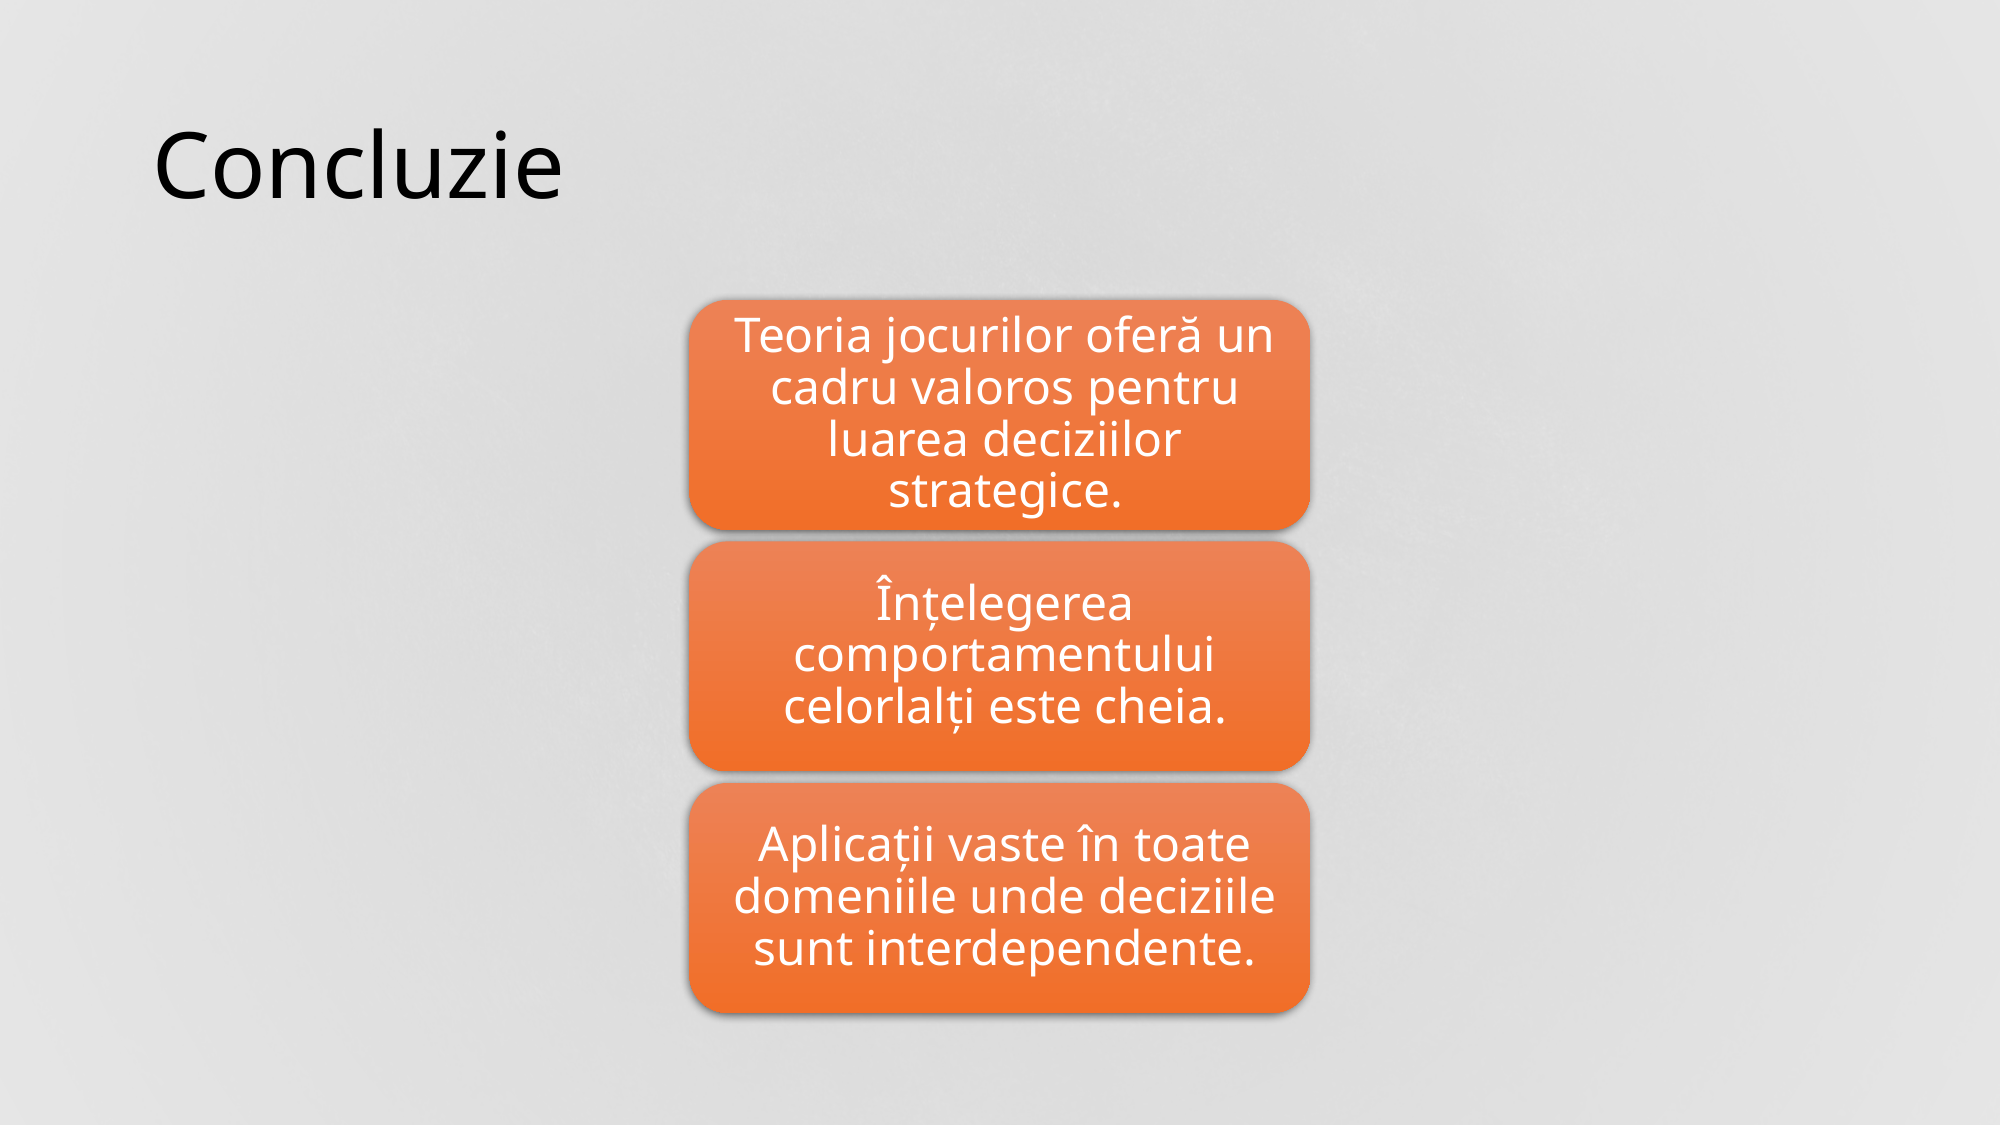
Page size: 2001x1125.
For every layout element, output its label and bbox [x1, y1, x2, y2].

list [136, 298, 1863, 1014]
picture [0, 0, 2000, 1125]
